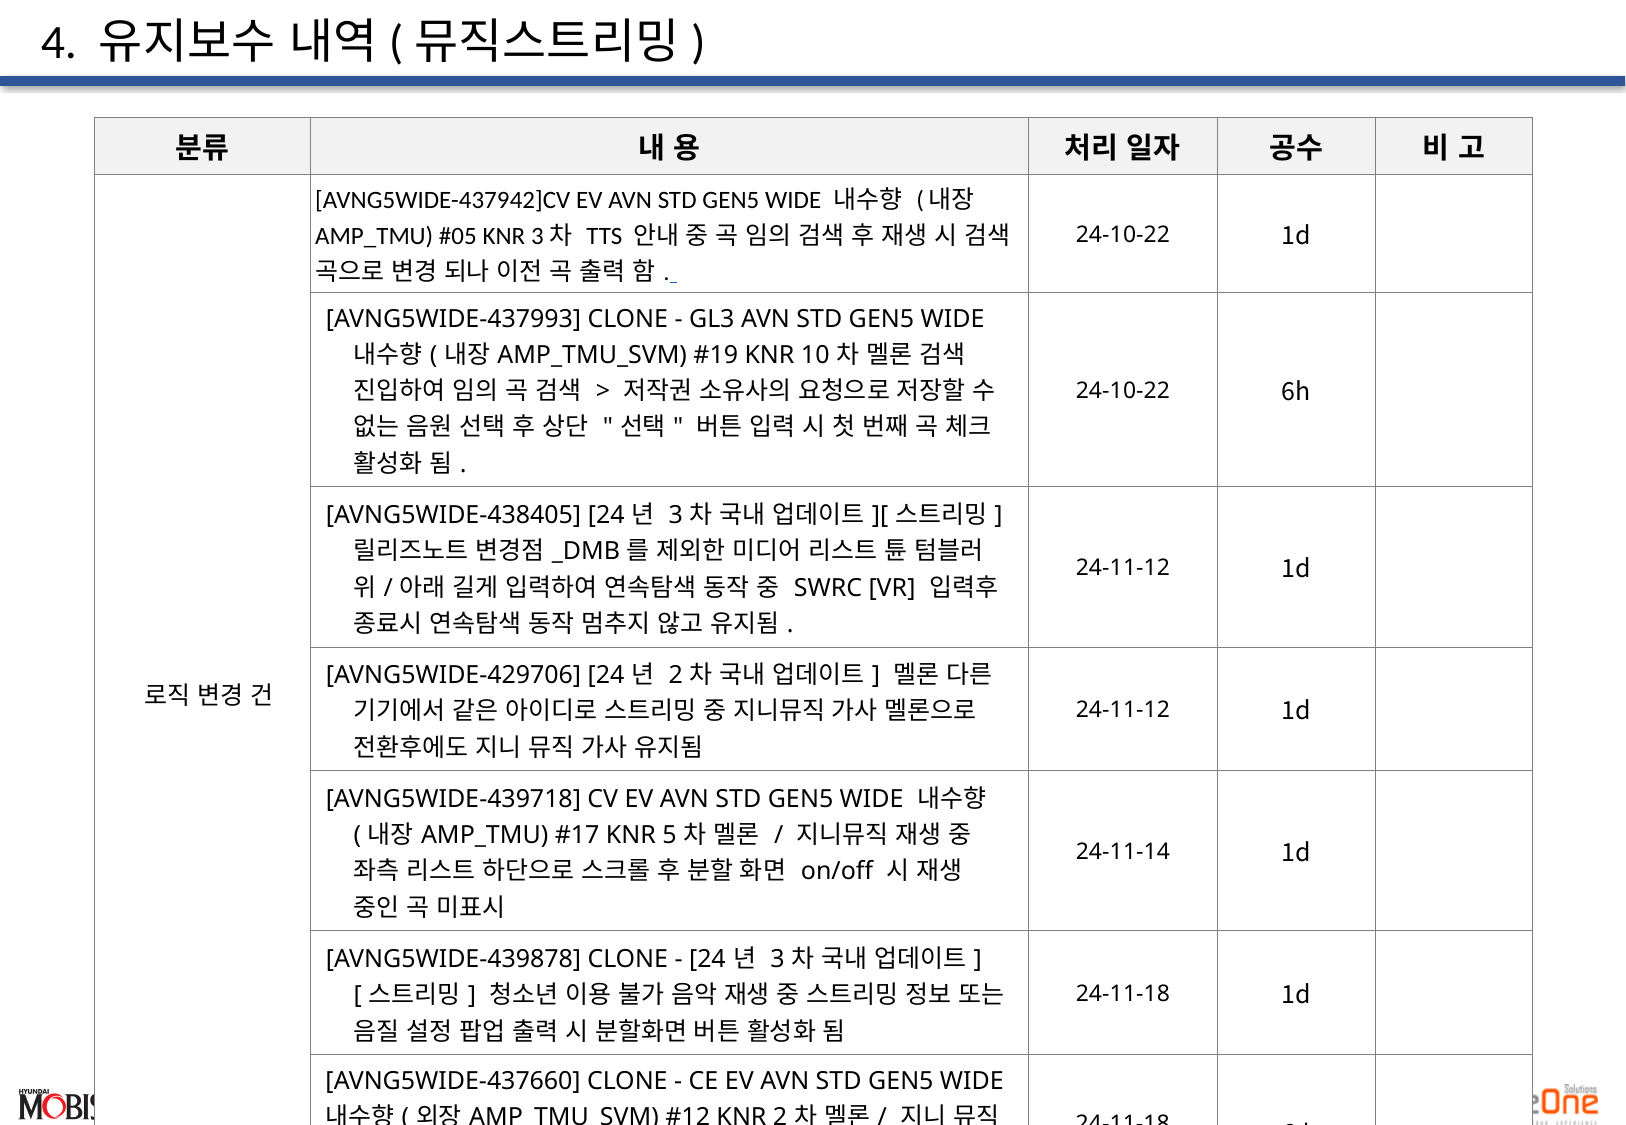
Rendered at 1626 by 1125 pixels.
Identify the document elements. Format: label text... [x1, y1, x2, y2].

table_cell [AVNG5WIDE-437942]CV EV AVN STD GEN5 WIDE 내수향 (내장AMP_TMU) #05 KNR 3차 TTS 안내 중 곡 임의 검색 후 재생 시 검색 곡으로 변경 되나 이전 곡 출력 함. [311, 175, 1028, 292]
table_cell [1376, 487, 1532, 647]
table_header 비 고 [1376, 118, 1532, 174]
table_cell 24-10-22 [1029, 293, 1217, 486]
table_cell [1376, 1055, 1532, 1125]
table_header 처리 일자 [1029, 118, 1217, 174]
table_cell 1d [1218, 175, 1375, 292]
table_cell 24-11-18 [1029, 1055, 1217, 1125]
table_cell [1376, 931, 1532, 1054]
table_cell [1376, 293, 1532, 486]
table_cell [AVNG5WIDE-438405] [24년 3차 국내 업데이트][스트리밍] 릴리즈노트 변경점_DMB를 제외한 미디어 리스트 튠 텀블러 위/아래 길게 입력하여 연속탐색 동작 중 SWRC [VR] 입력후 종료시 연속탐색 동작 멈추지 않고 유지됨. [311, 487, 1028, 647]
table_cell 1d [1218, 771, 1375, 930]
table_cell 24-11-14 [1029, 771, 1217, 930]
picture [18, 1089, 94, 1120]
table_header 내 용 [311, 118, 1028, 174]
table_cell [1376, 771, 1532, 930]
table_cell 6h [1218, 293, 1375, 486]
table_cell 1d [1218, 648, 1375, 770]
table_cell 1d [1218, 487, 1375, 647]
table_cell 24-11-18 [1029, 931, 1217, 1054]
table_header 공수 [1218, 118, 1375, 174]
table_cell 24-11-12 [1029, 487, 1217, 647]
table_cell 24-10-22 [1029, 175, 1217, 292]
title 4. 유지보수 내역(뮤직스트리밍) [25, 9, 1428, 77]
table_cell 3d [1218, 1055, 1375, 1125]
table_cell [AVNG5WIDE-439718] CV EV AVN STD GEN5 WIDE 내수향 (내장AMP_TMU) #17 KNR 5차 멜론 / 지니뮤직 재생 중 좌측 리스트 하단으로 스크롤 후 분할 화면 on/off 시 재생 중인 곡 미표시 [311, 771, 1028, 930]
table_cell [1376, 648, 1532, 770]
table_cell [AVNG5WIDE-429706] [24년 2차 국내 업데이트] 멜론 다른 기기에서 같은 아이디로 스트리밍 중 지니뮤직 가사 멜론으로 전환후에도 지니 뮤직 가사 유지됨 [311, 648, 1028, 770]
table_header 분류 [95, 118, 310, 174]
table_cell 1d [1218, 931, 1375, 1054]
table_cell [AVNG5WIDE-439878] CLONE - [24년 3차 국내 업데이트][스트리밍] 청소년 이용 불가 음악 재생 중 스트리밍 정보 또는 음질 설정 팝업 출력 시 분할화면 버튼 활성화 됨 [311, 931, 1028, 1054]
table_cell [1376, 175, 1532, 292]
table_cell [AVNG5WIDE-437993] CLONE - GL3 AVN STD GEN5 WIDE 내수향(내장AMP_TMU_SVM) #19 KNR 10차 멜론 검색 진입하여 임의 곡 검색 > 저작권 소유사의 요청으로 저장할 수 없는 음원 선택 후 상단 "선택" 버튼 입력 시 첫 번째 곡 체크 활성화 됨. [311, 293, 1028, 486]
picture [1533, 1084, 1598, 1125]
table_cell 24-11-12 [1029, 648, 1217, 770]
table_cell [AVNG5WIDE-437660] CLONE - CE EV AVN STD GEN5 WIDE 내수향(외장AMP_TMU_SVM) #12 KNR 2차 멜론/ 지니 뮤직 재생 중 안내 음량 ss osd 출력 중 POWER OFF 타화면에서 ON 동작 시 "현재 사용할 수 없습니다." 문구 표시 됨. [311, 1055, 1028, 1125]
table_cell 로직 변경 건 [95, 175, 310, 1125]
